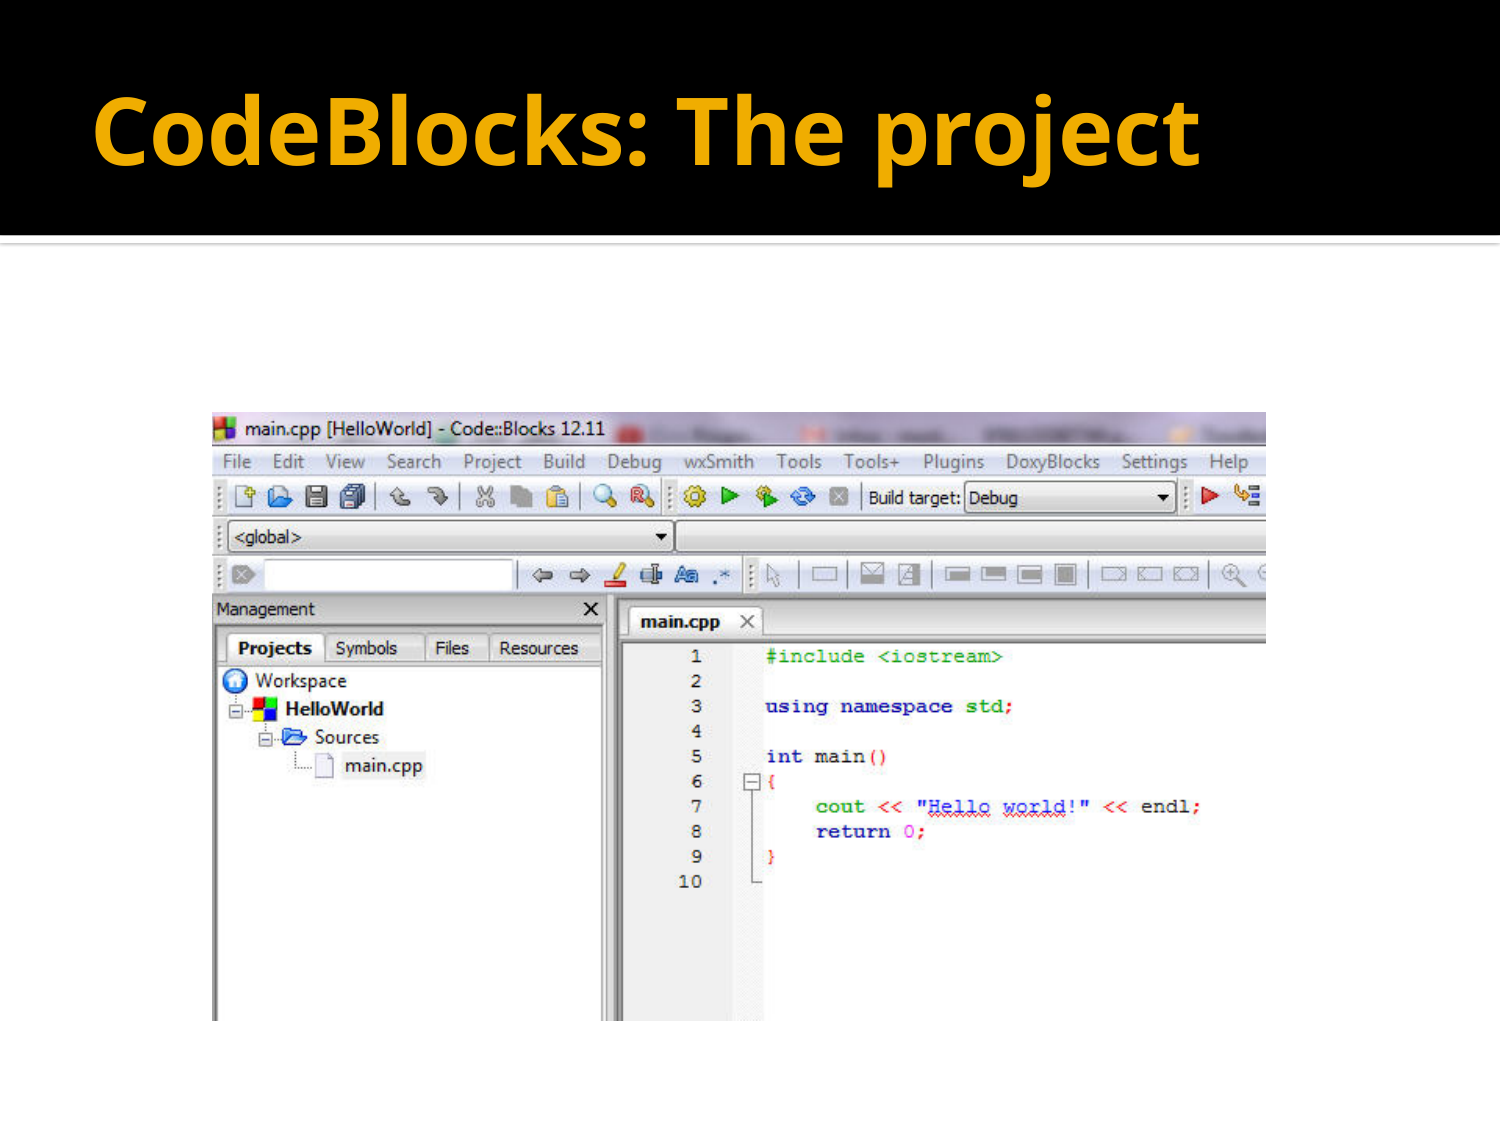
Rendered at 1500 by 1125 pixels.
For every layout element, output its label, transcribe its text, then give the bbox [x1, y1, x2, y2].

picture [212, 412, 1266, 1021]
title CodeBlocks: The project [75, 25, 1425, 231]
